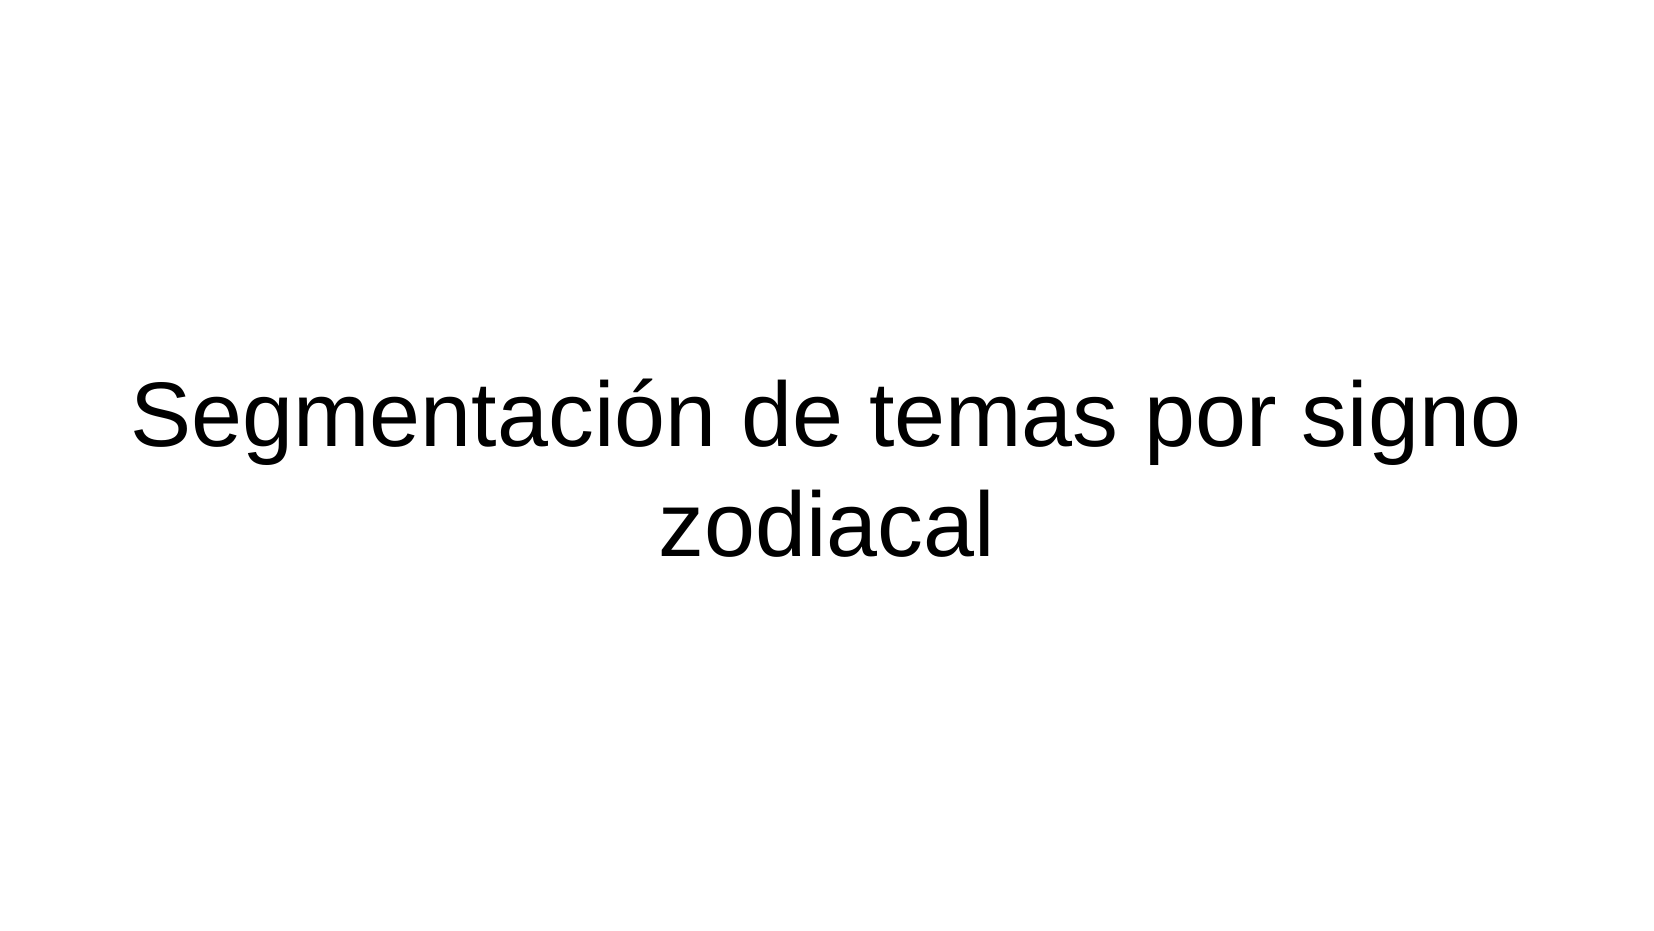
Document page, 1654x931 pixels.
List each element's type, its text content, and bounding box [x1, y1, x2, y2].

text_box Segmentación de temas por signo zodiacal [82, 355, 1571, 576]
